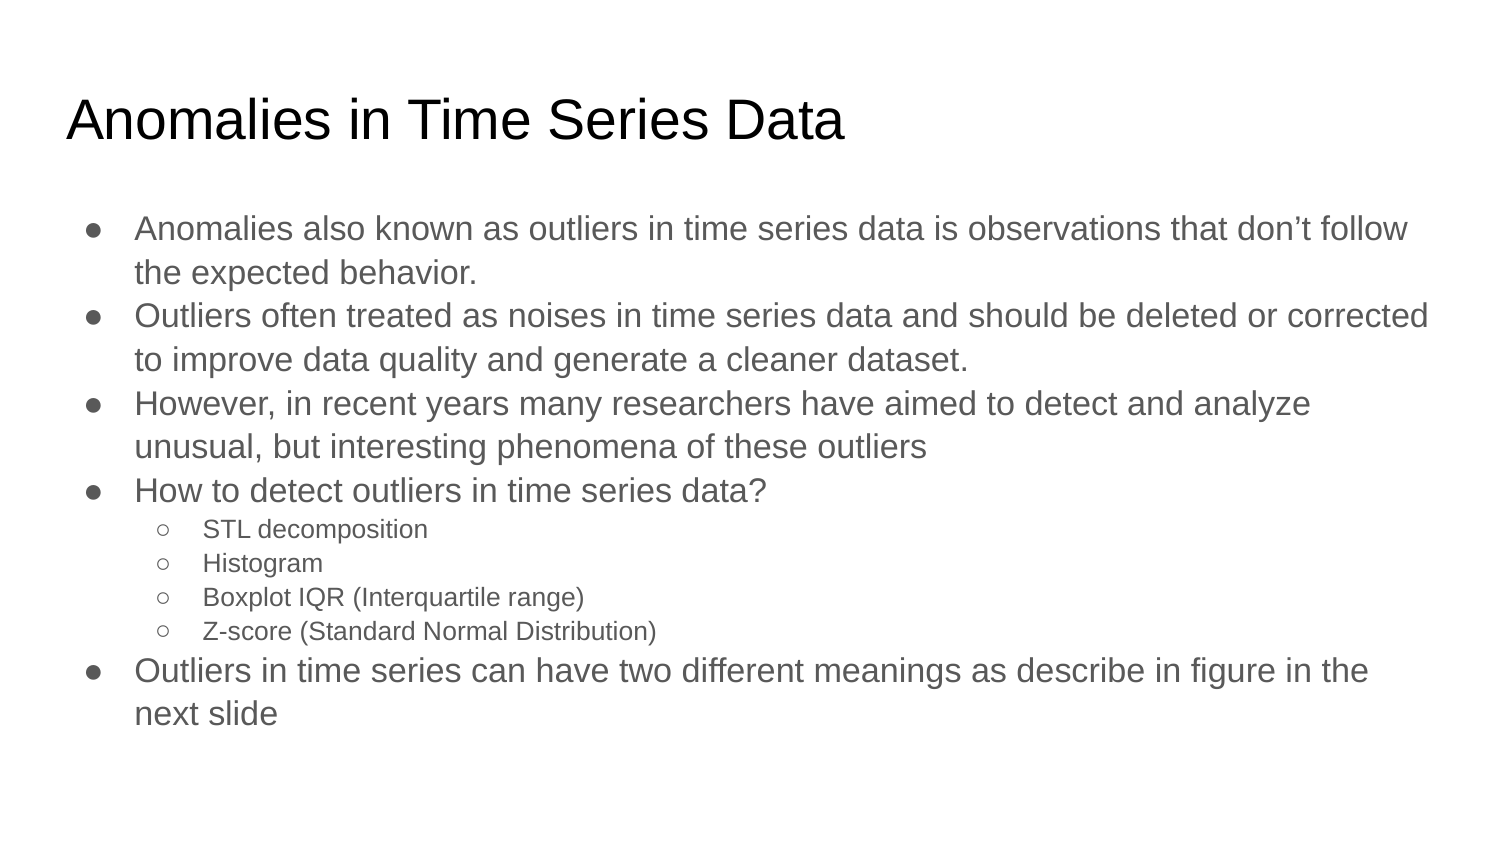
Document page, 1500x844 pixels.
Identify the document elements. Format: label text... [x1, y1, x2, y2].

list Anomalies also known as outliers in time series data is observations that don’t follow the expected behavior. Outliers often treated as noises in time series data and should be deleted or corrected to improve data quality and generate a cleaner dataset. However, in recent years many researchers have aimed to detect and analyze unusual, but interesting phenomena of these outliers How to detect outliers in time series data? STL decomposition Histogram Boxplot IQR (Interquartile range) Z-score (Standard Normal Distribution) Outliers in time series can have two different meanings as describe in figure in the next slide [51, 189, 1449, 750]
title Anomalies in Time Series Data [51, 72, 1449, 167]
